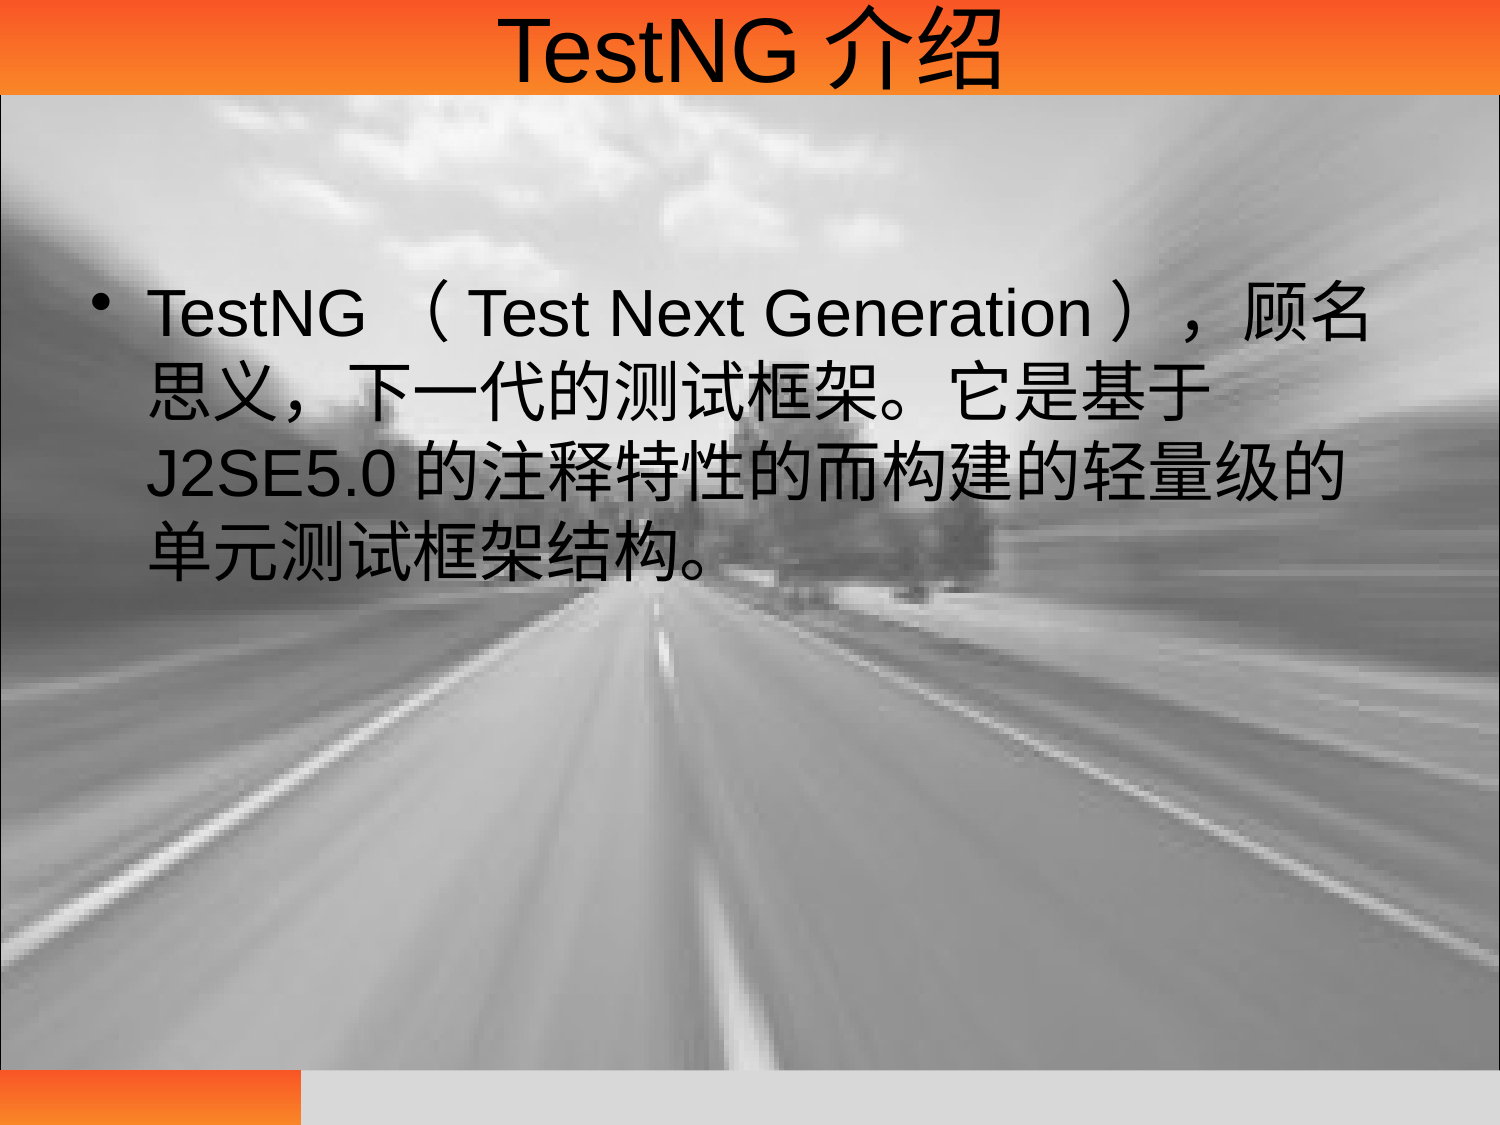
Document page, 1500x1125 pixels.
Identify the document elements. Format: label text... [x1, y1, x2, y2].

list TestNG（Test Next Generation），顾名思义，下一代的测试框架。它是基于J2SE5.0的注释特性的而构建的轻量级的单元测试框架结构。 [75, 262, 1425, 1005]
title TestNG介绍 [76, 0, 1427, 105]
